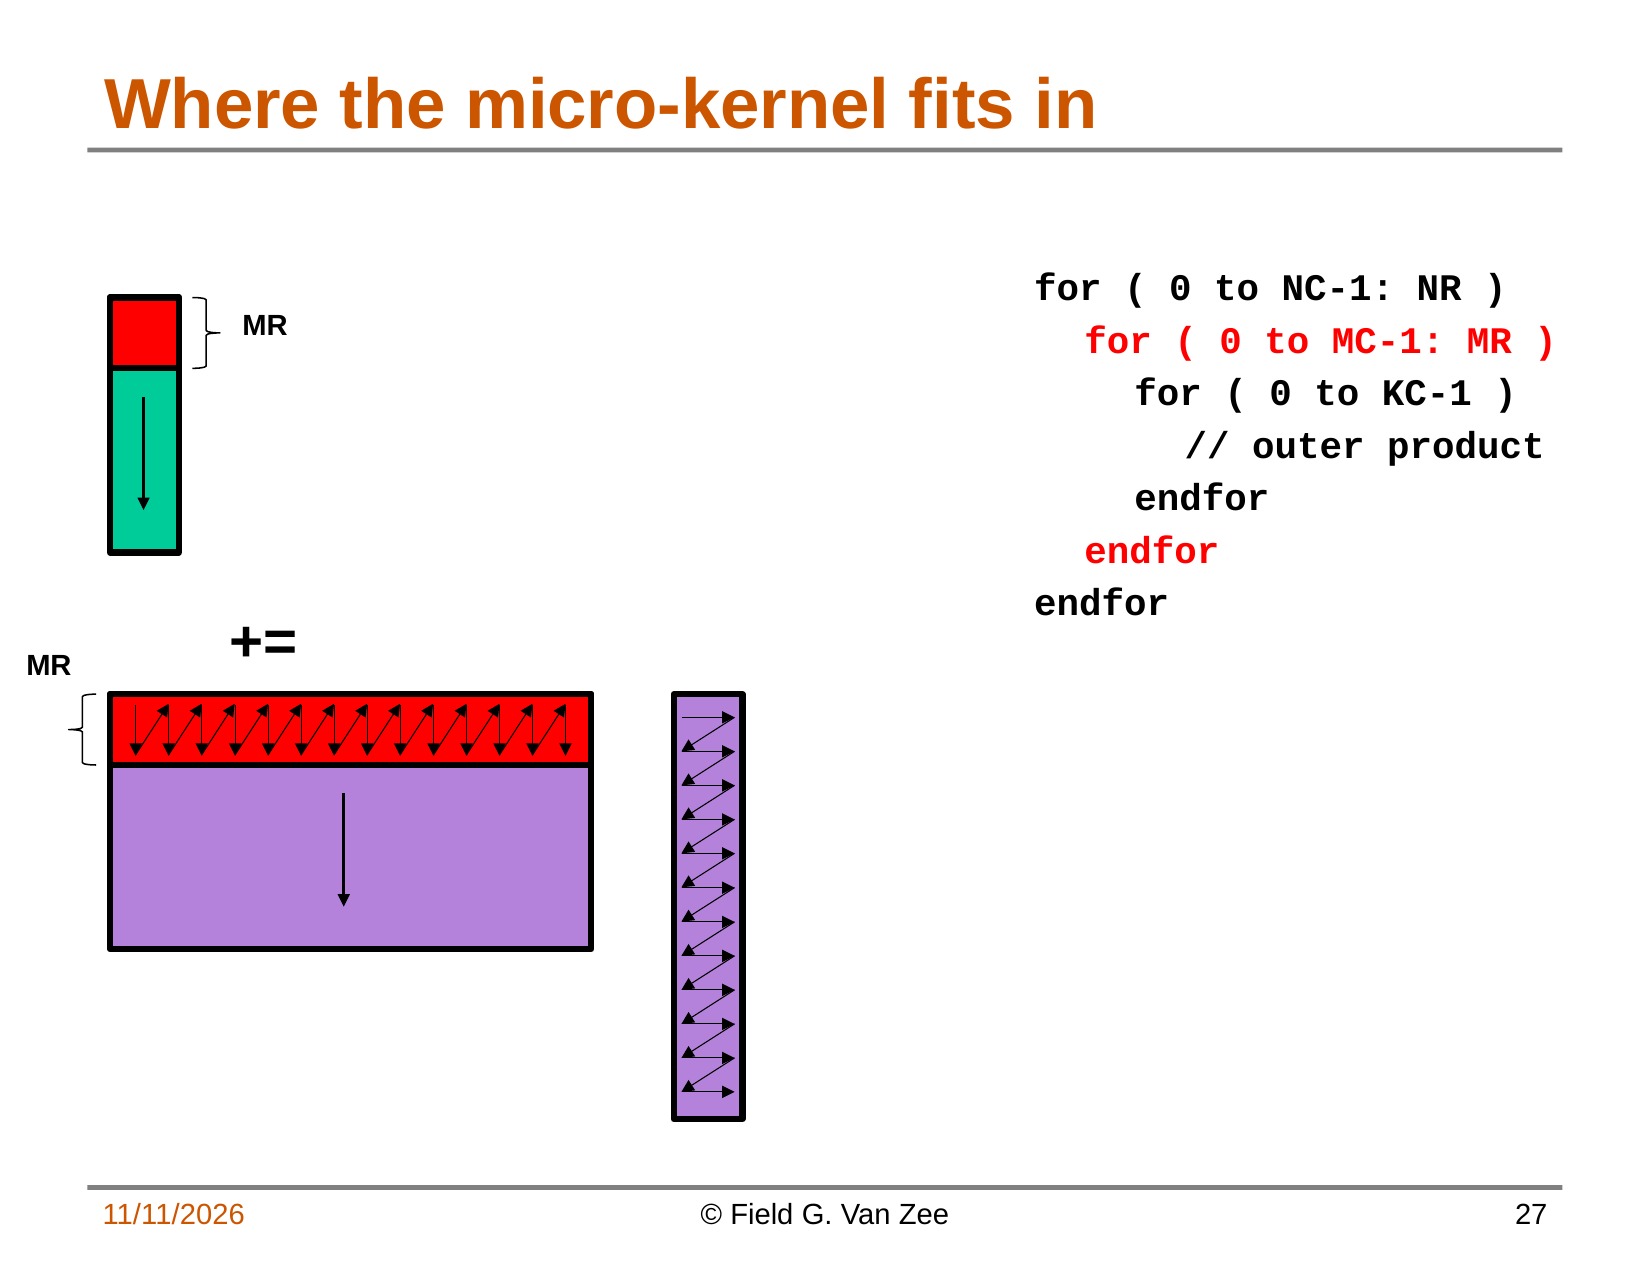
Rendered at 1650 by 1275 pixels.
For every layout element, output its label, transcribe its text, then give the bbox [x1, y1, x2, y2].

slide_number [87, 1187, 475, 1266]
footer © Field G. Van Zee [587, 1187, 1063, 1266]
text_box for ( 0 to NC-1: NR ) for ( 0 to MC-1: MR ) for ( 0 to KC-1 ) // outer product endfor endfor endfor [1017, 254, 1650, 652]
text_box [192, 297, 220, 369]
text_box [135, 703, 566, 757]
text_box [109, 369, 179, 553]
slide_number 27 [1175, 1187, 1563, 1266]
text_box MR [225, 297, 305, 350]
text_box [68, 694, 97, 766]
text_box [673, 694, 743, 1120]
text_box [110, 765, 592, 950]
title Where the micro-kernel fits in [87, 50, 1563, 150]
text_box [109, 297, 179, 369]
text_box MR [9, 637, 89, 690]
text_box += [212, 594, 315, 682]
text_box [110, 694, 592, 765]
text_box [681, 717, 735, 1093]
